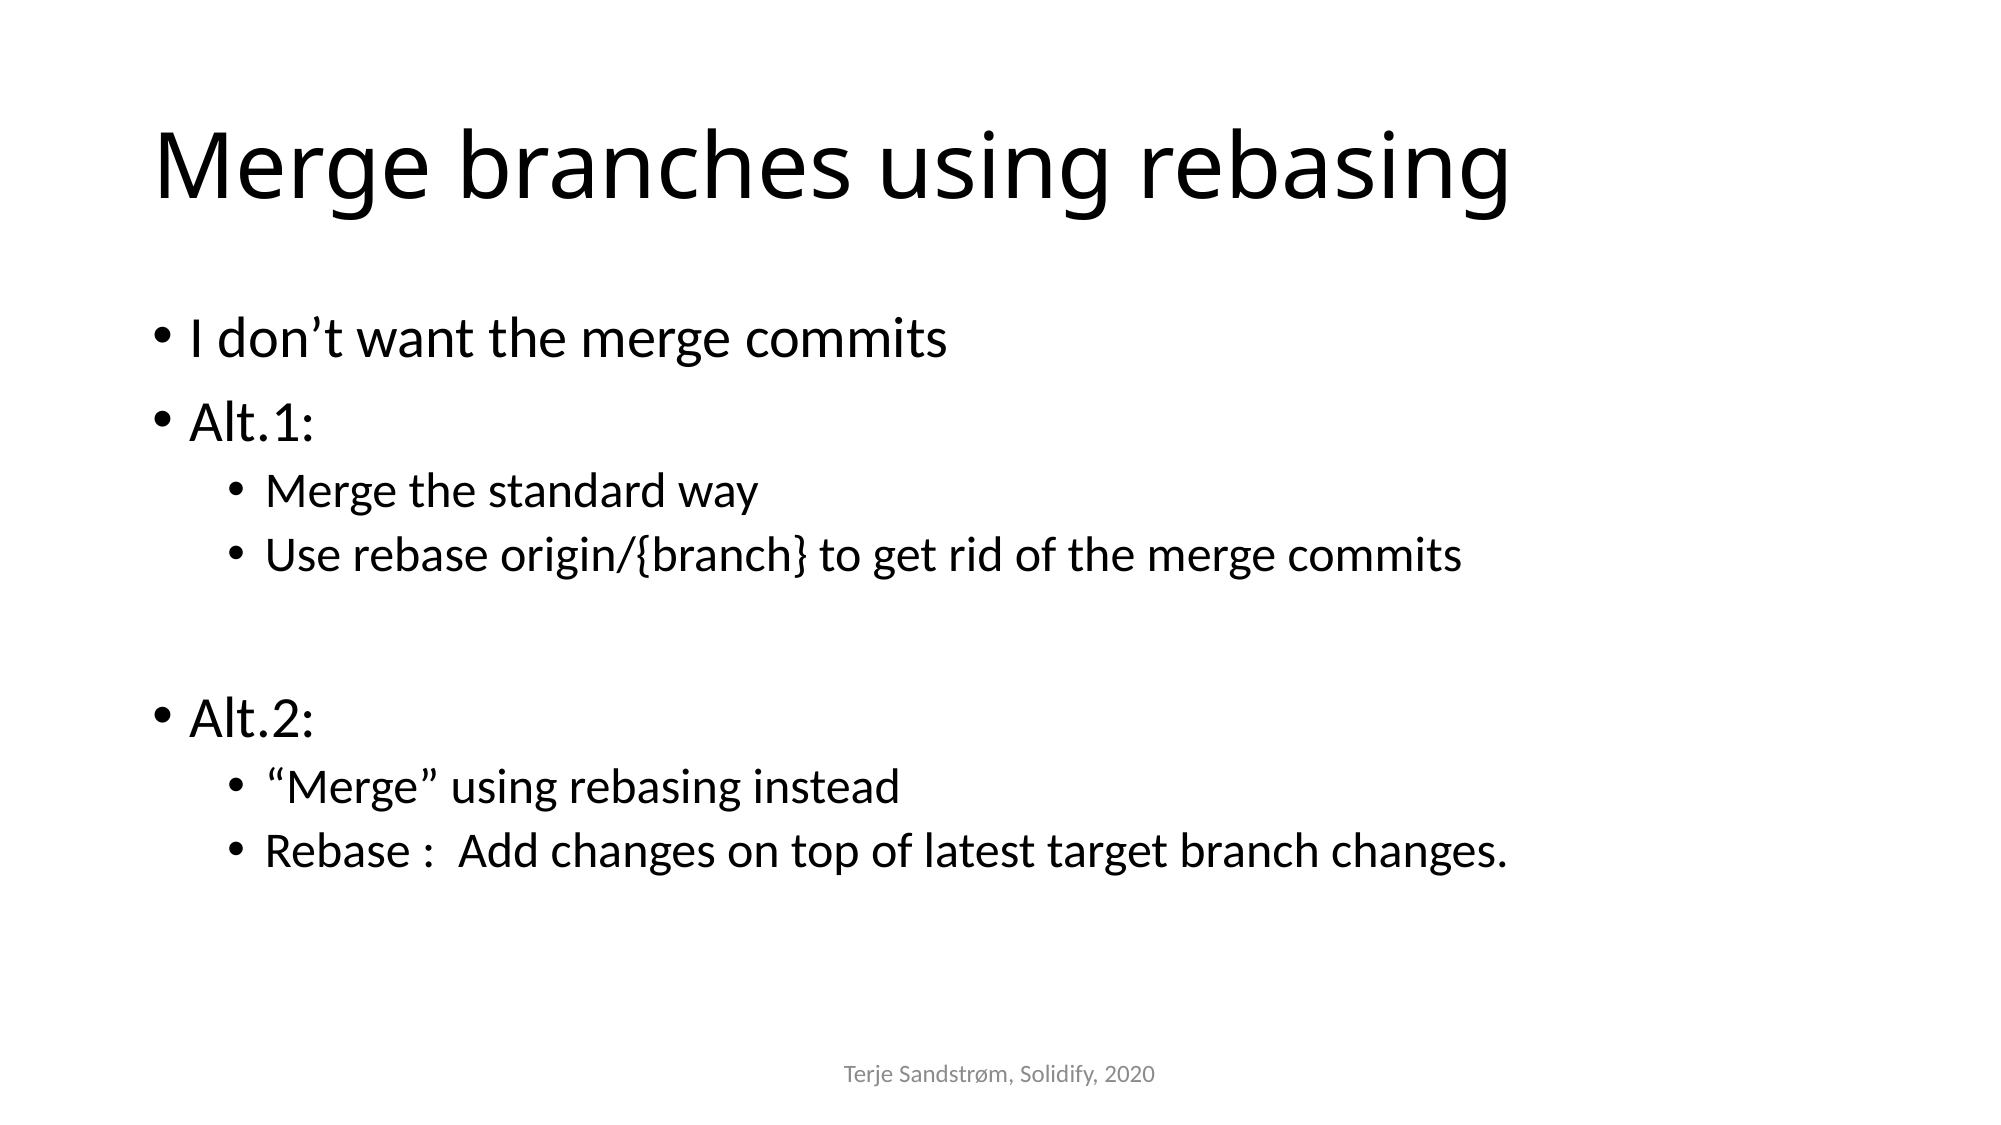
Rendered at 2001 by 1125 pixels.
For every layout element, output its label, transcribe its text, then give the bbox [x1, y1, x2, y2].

list I don’t want the merge commits Alt.1: Merge the standard way Use rebase origin/{branch} to get rid of the merge commits Alt.2: “Merge” using rebasing instead Rebase : Add changes on top of latest target branch changes. [137, 299, 1863, 1014]
footer Terje Sandstrøm, Solidify, 2020 [662, 1042, 1338, 1103]
title Merge branches using rebasing [137, 59, 1863, 278]
